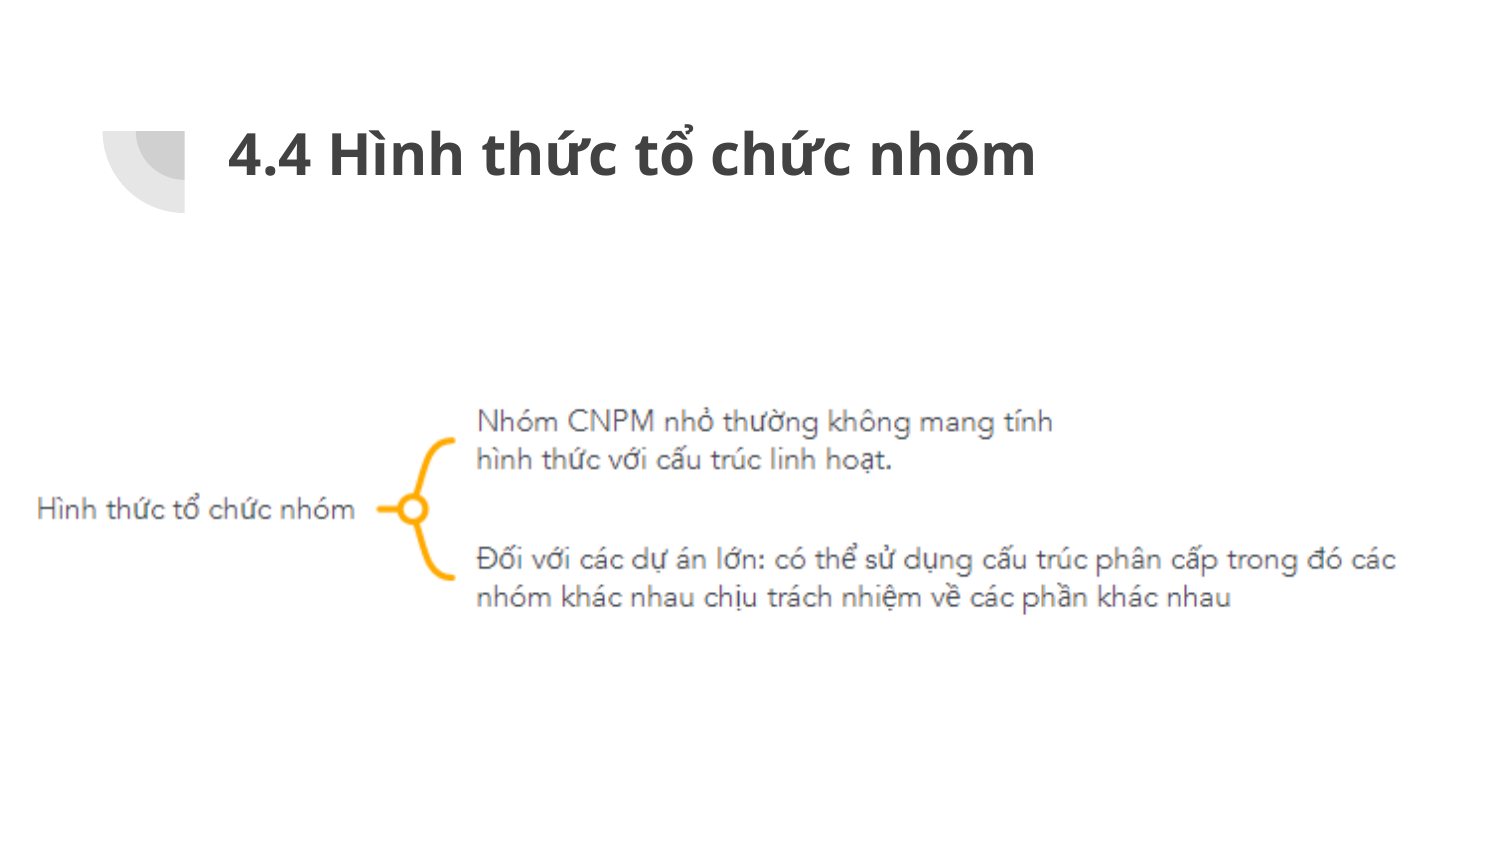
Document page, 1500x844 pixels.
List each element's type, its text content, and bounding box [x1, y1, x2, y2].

picture [26, 344, 1474, 647]
title 4.4 Hình thức tổ chức nhóm [213, 98, 1368, 263]
